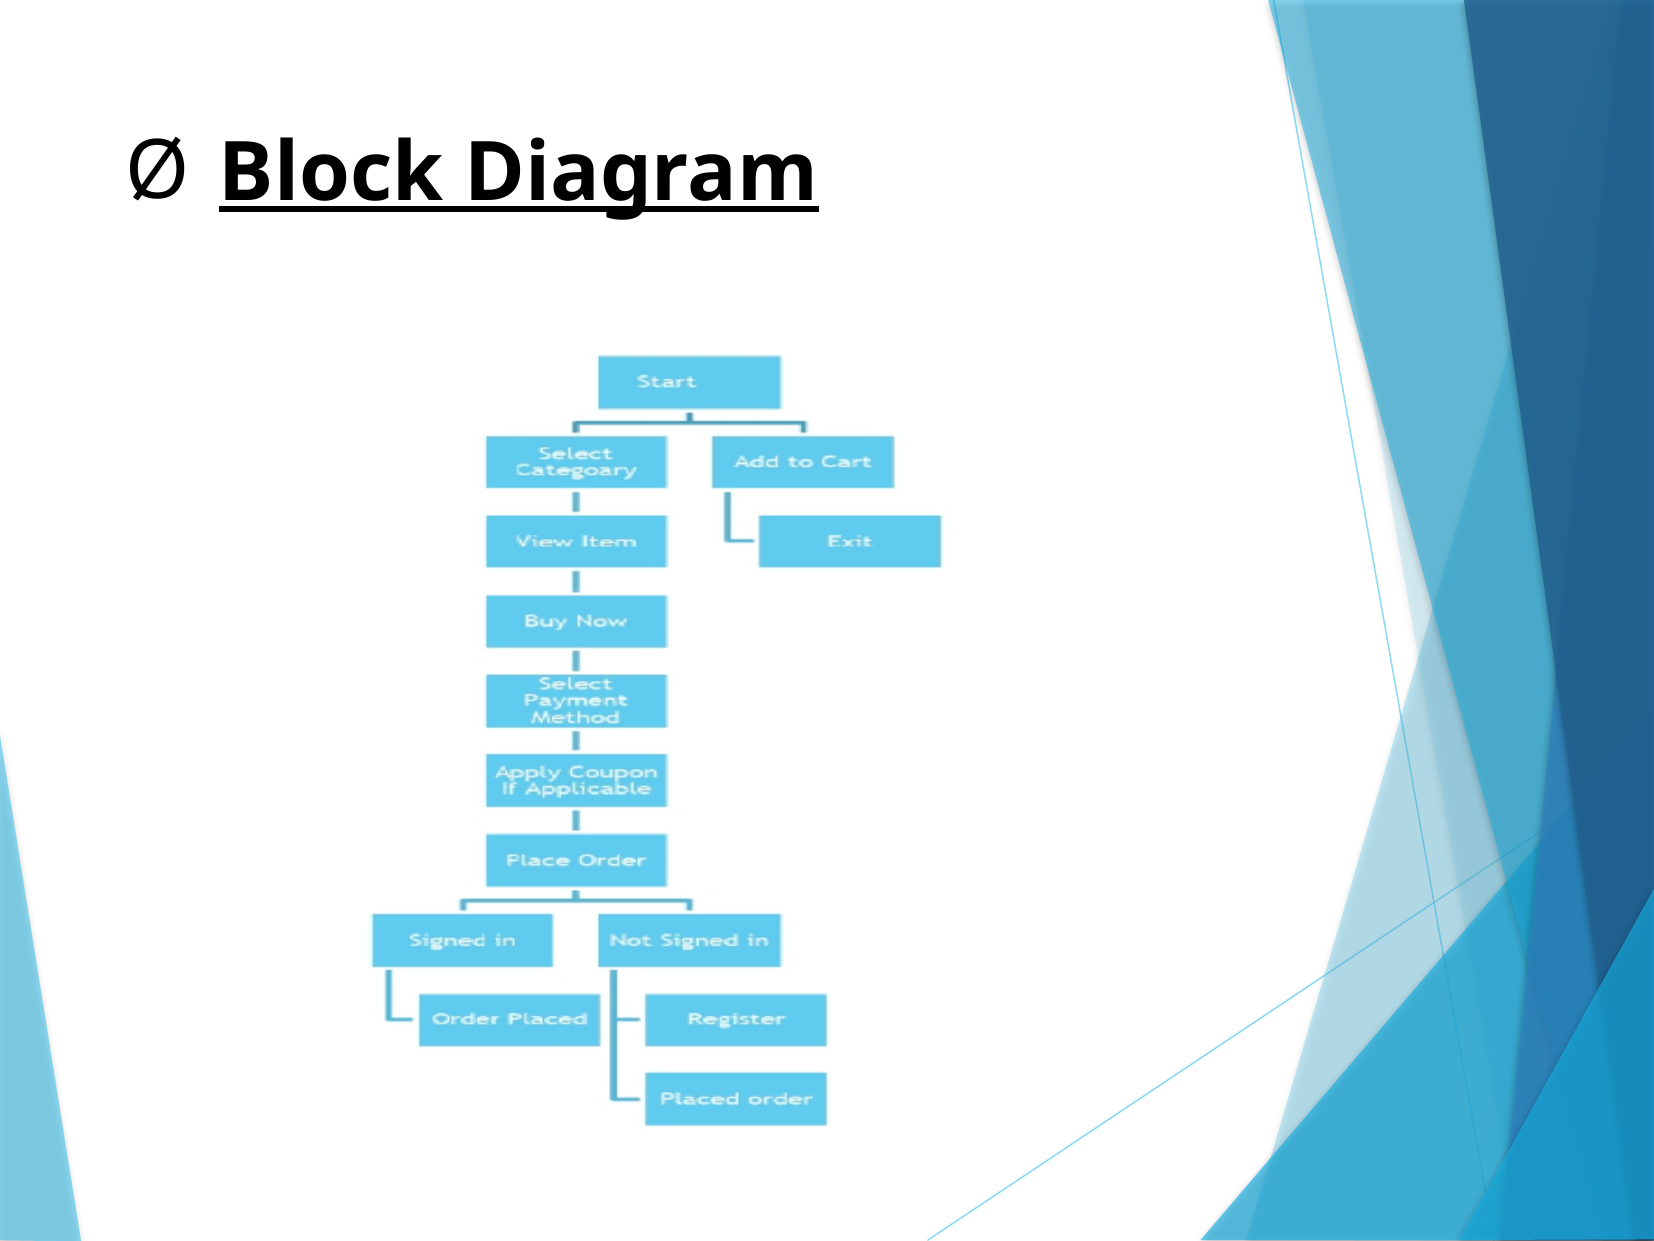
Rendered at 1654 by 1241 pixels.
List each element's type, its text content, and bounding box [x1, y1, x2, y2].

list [356, 309, 964, 1157]
title Block Diagram [110, 110, 1258, 349]
